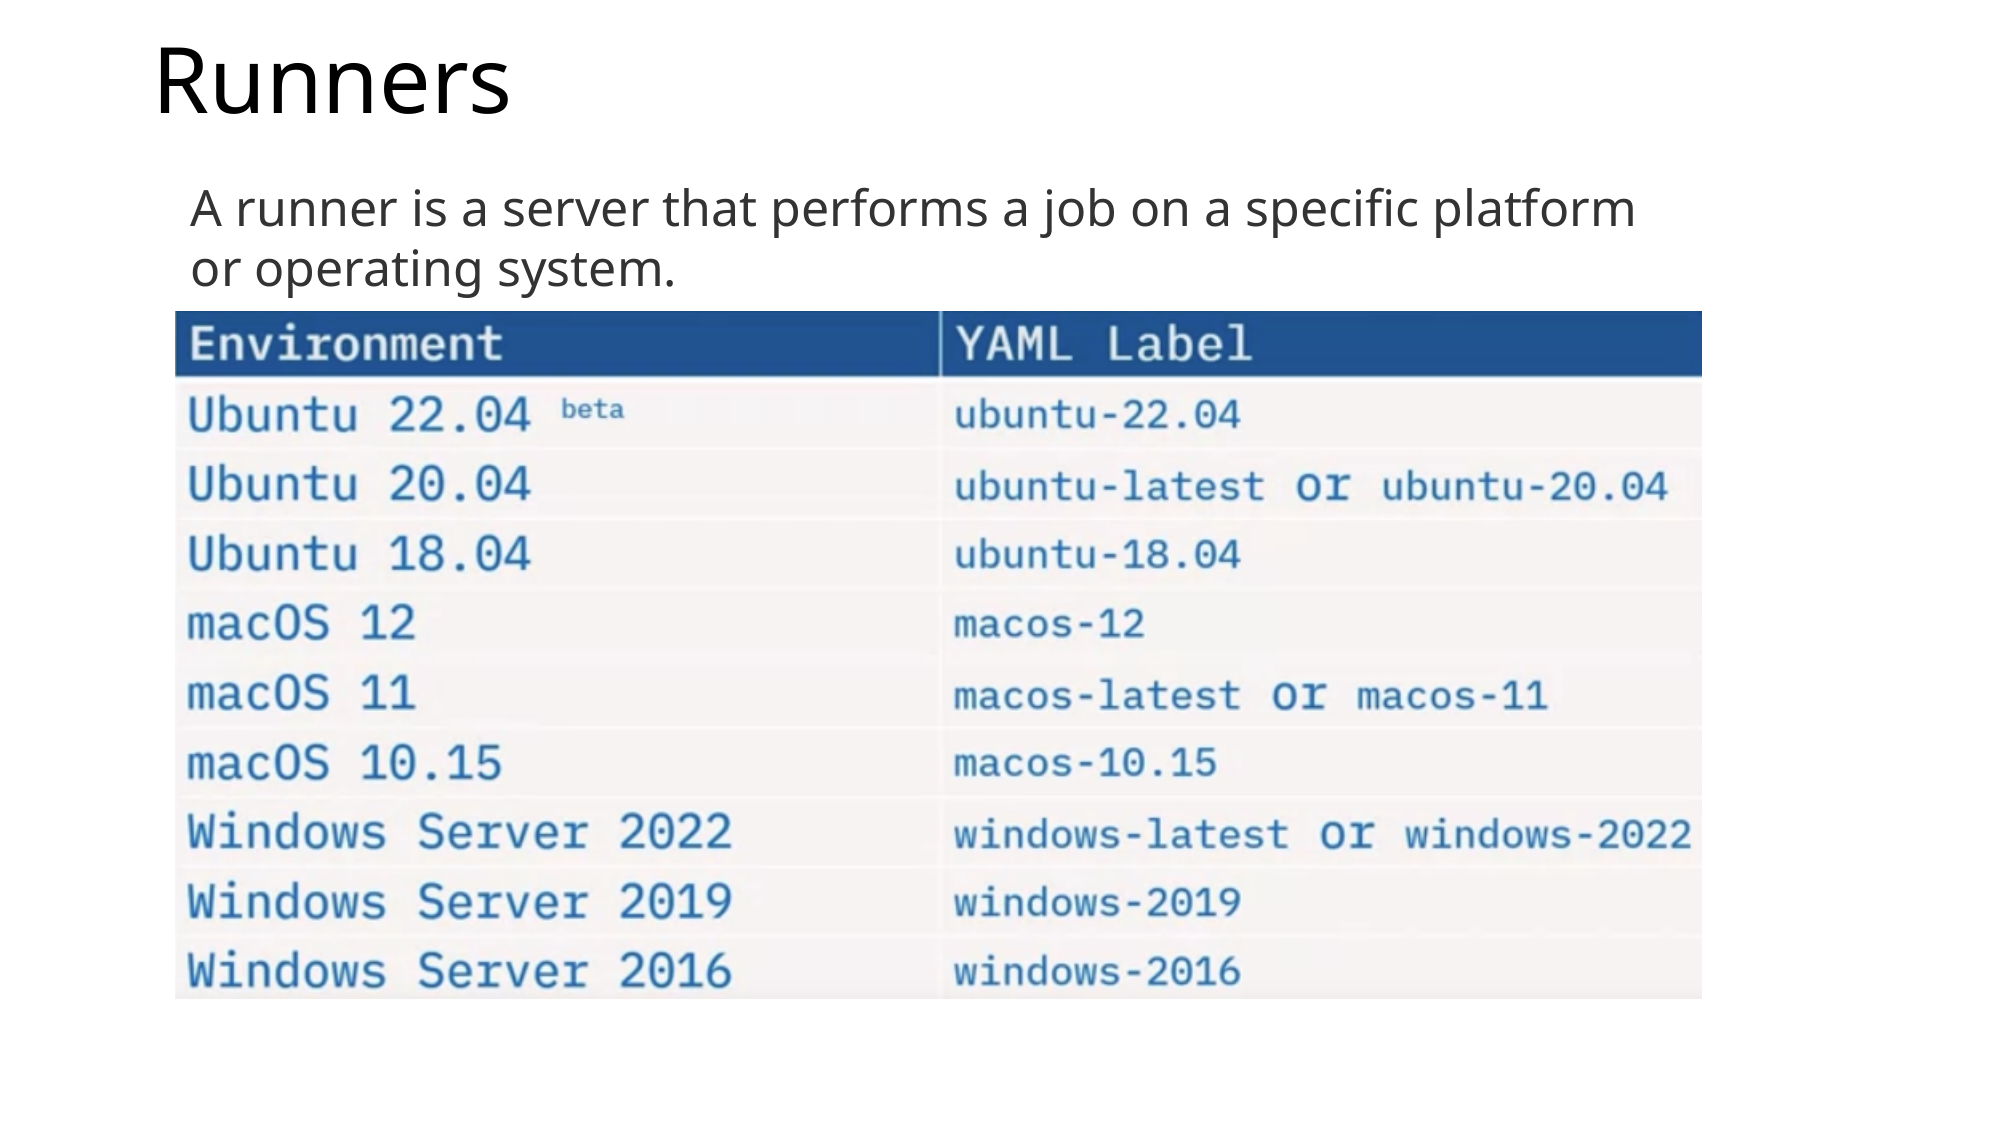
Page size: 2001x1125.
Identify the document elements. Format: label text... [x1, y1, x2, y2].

text_box A runner is a server that performs a job on a specific platform or operating system. [175, 168, 1685, 304]
title Runners [137, 5, 1863, 163]
picture [175, 311, 1702, 999]
